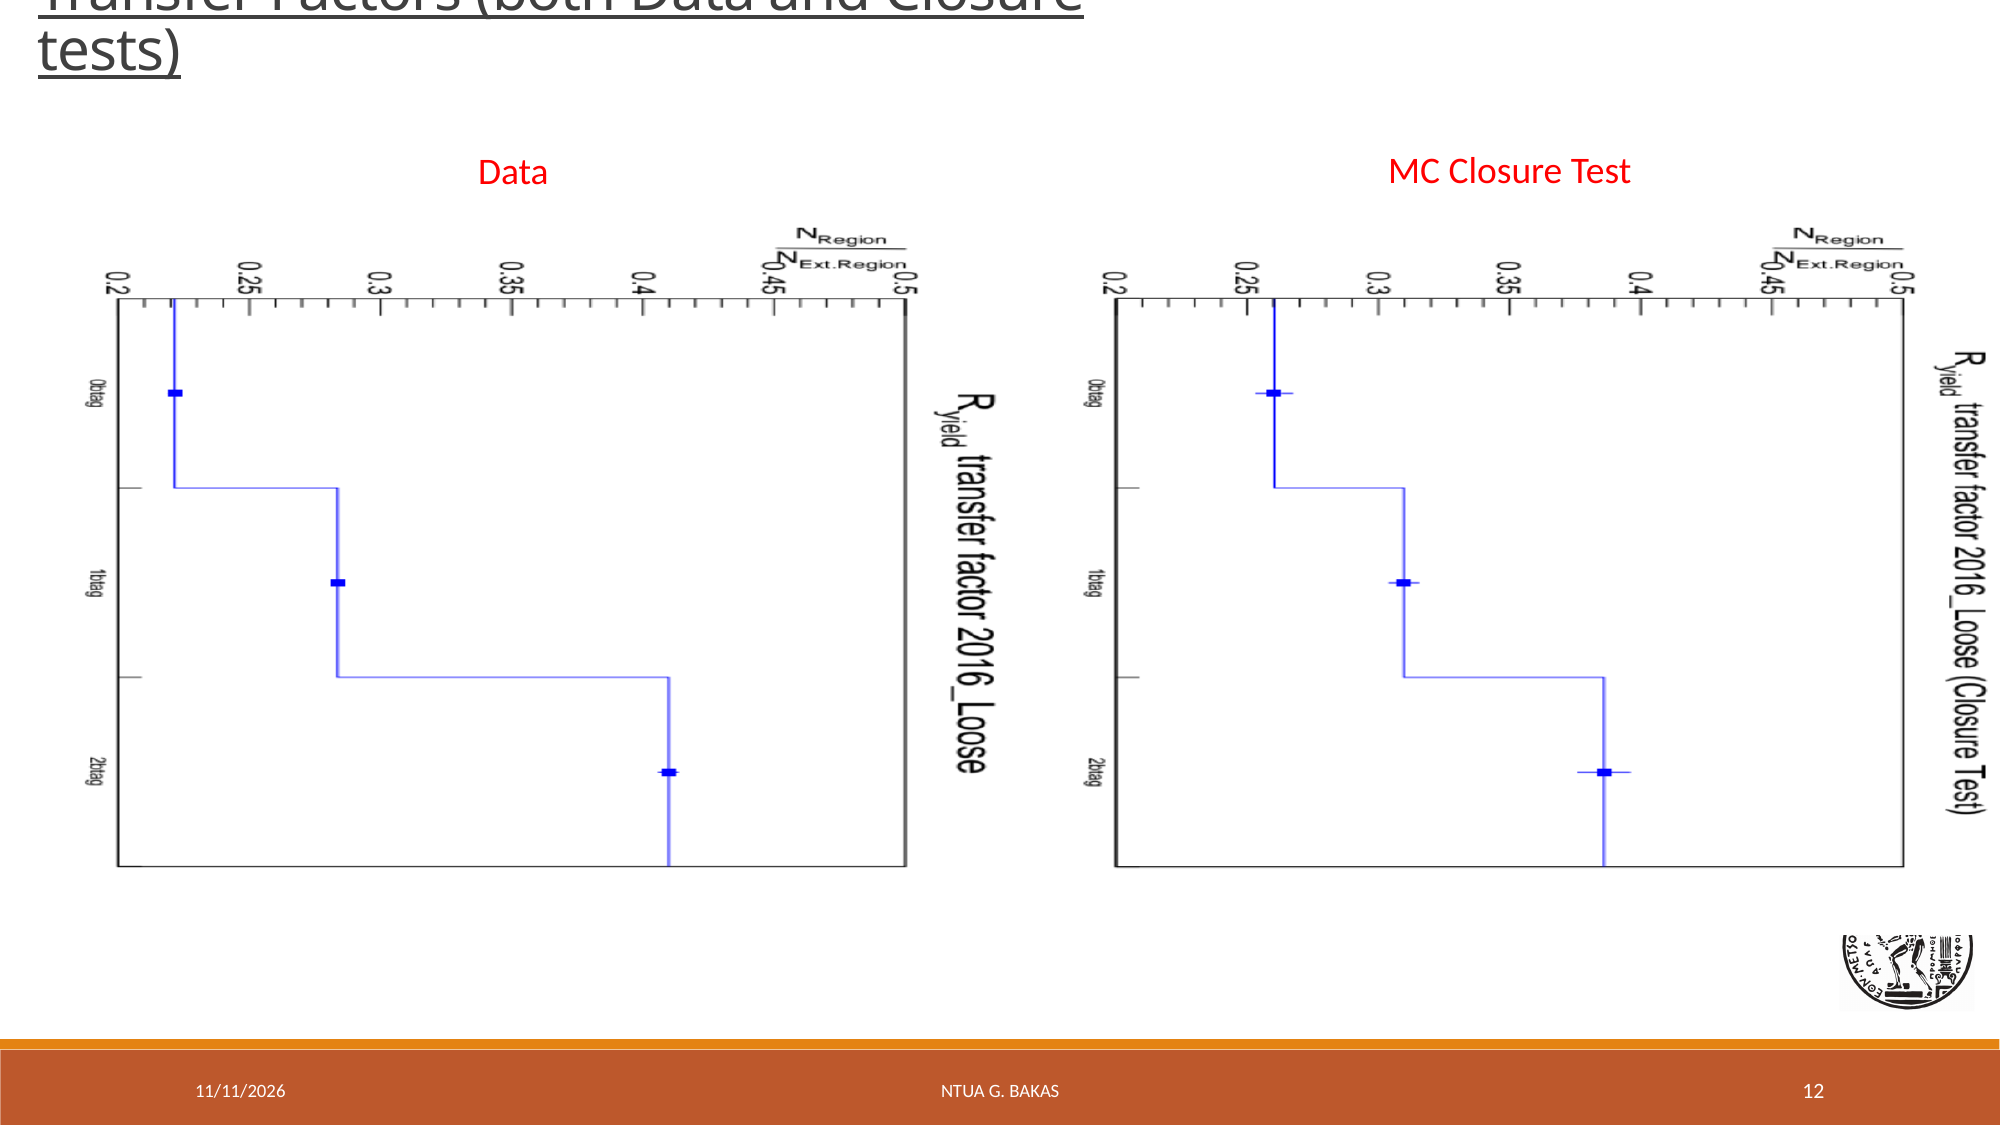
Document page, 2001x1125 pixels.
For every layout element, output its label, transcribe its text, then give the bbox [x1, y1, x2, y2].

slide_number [180, 1080, 586, 1120]
picture [159, 89, 868, 1072]
slide_number 12 [1624, 1080, 1840, 1120]
text_box Transfer Factors (both Data and Closure tests) [22, 5, 1106, 90]
picture [1155, 89, 1975, 1072]
footer NTUA G. Bakas [604, 1059, 1396, 1120]
